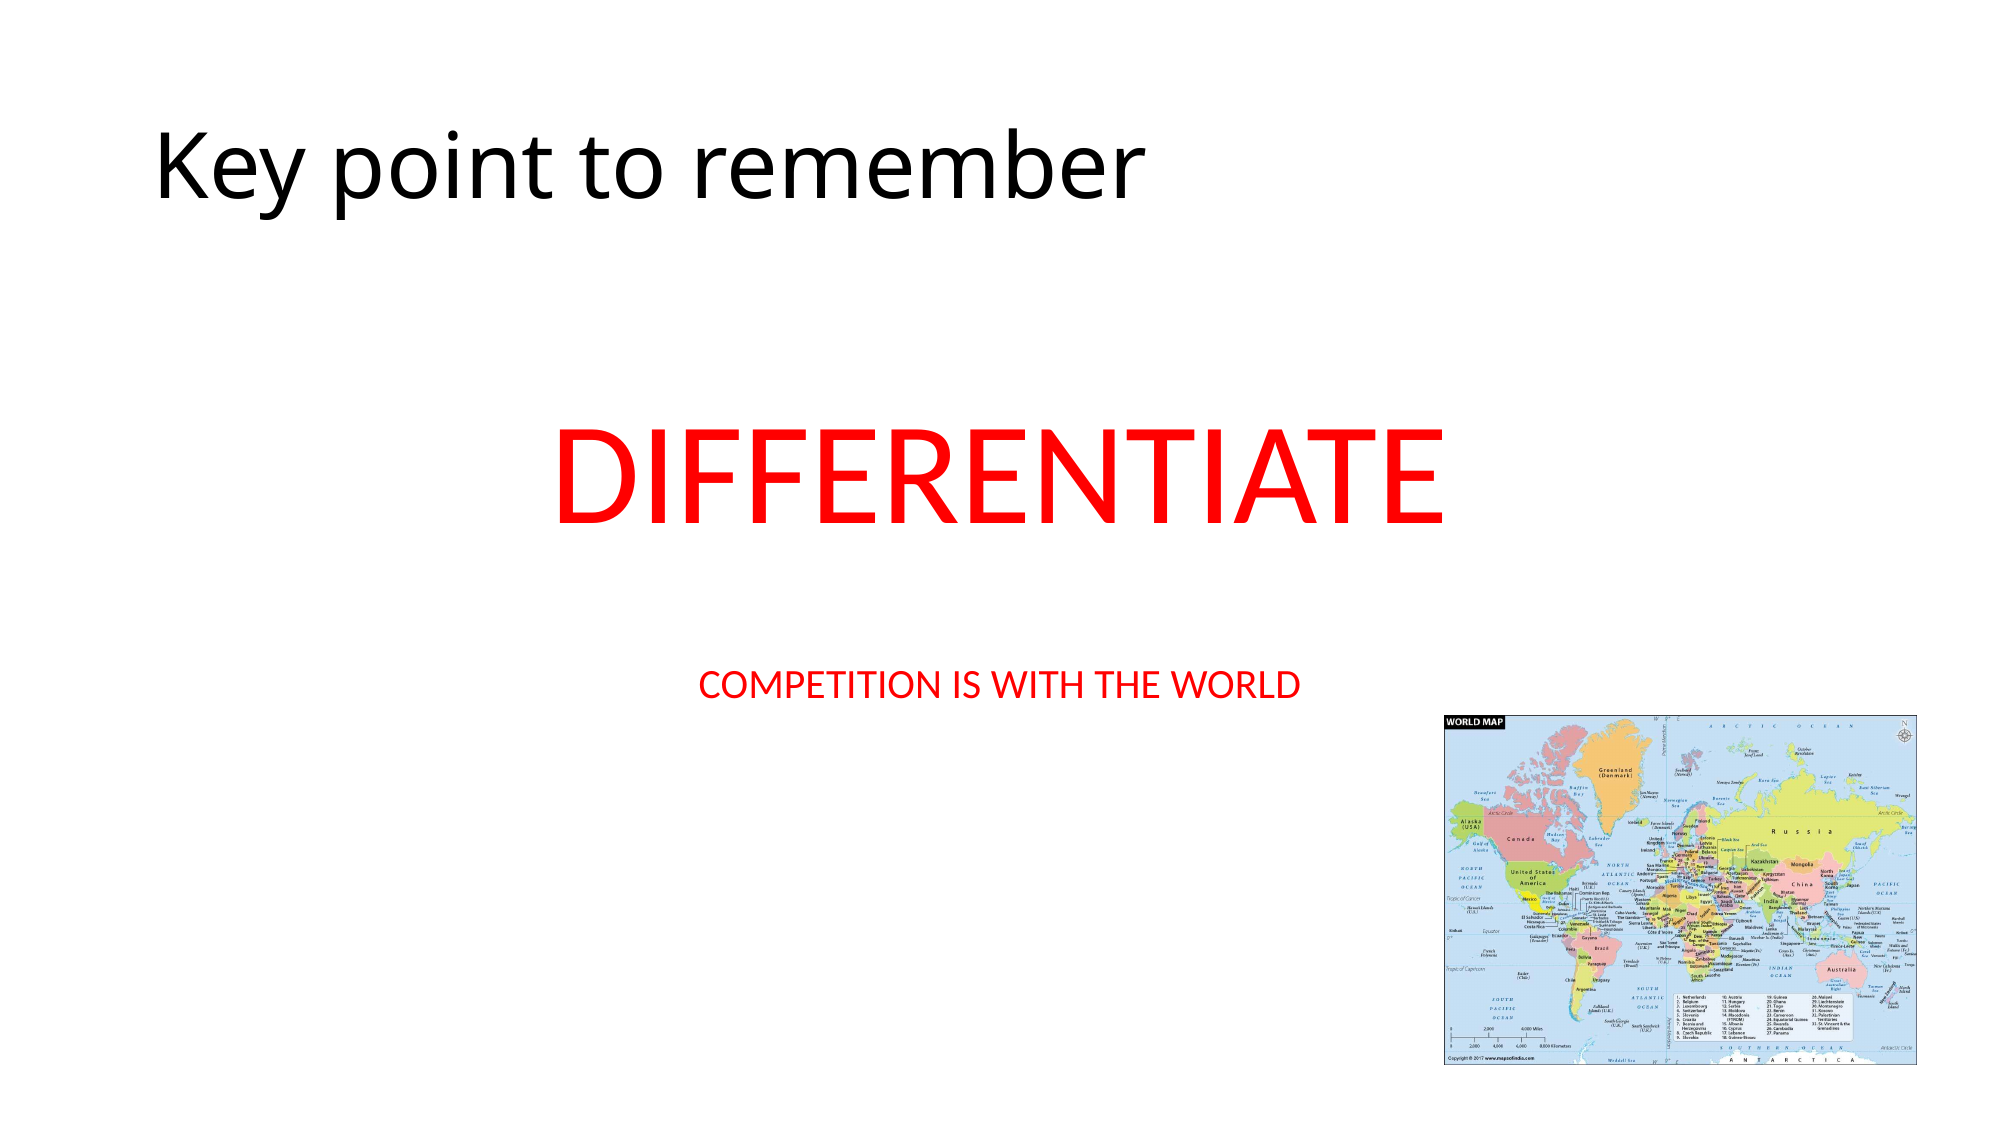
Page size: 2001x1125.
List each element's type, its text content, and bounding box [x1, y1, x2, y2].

title Key point to remember [137, 59, 1863, 278]
list DIFFERENTIATE COMPETITION IS WITH THE WORLD [137, 299, 1863, 1014]
picture [1443, 715, 1917, 1065]
